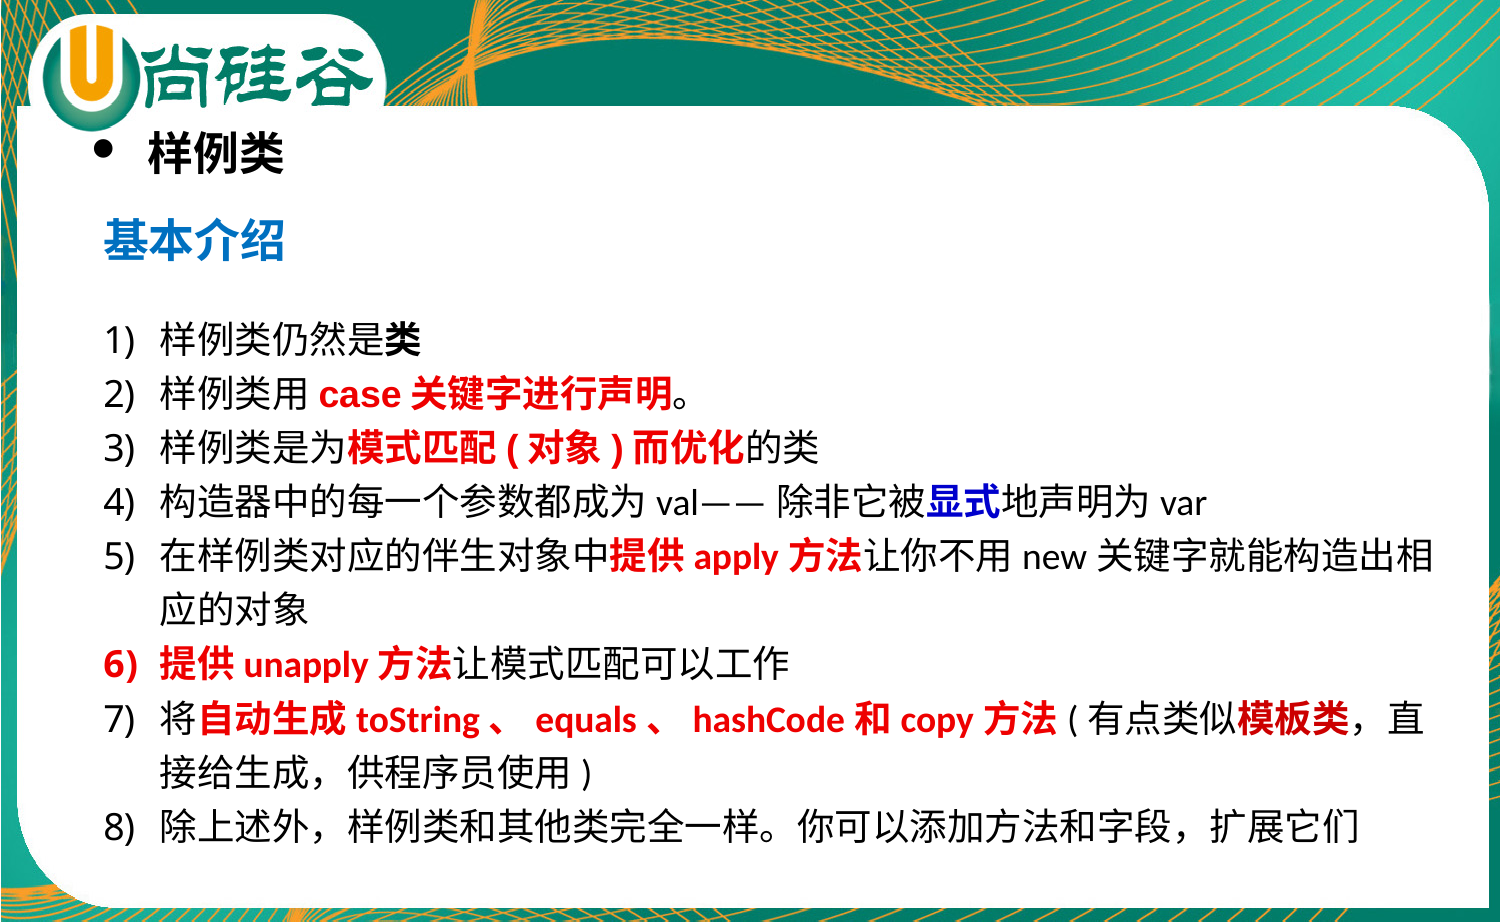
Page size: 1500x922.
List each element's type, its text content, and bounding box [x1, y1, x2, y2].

text_box 基本介绍 样例类仍然是类 样例类用case关键字进行声明。 样例类是为模式匹配(对象)而优化的类 构造器中的每一个参数都成为val——除非它被显式地声明为var 在样例类对应的伴生对象中提供apply方法让你不用new关键字就能构造出相应的对象 提供unapply方法让模式匹配可以工作 将自动生成toString、equals、hashCode和copy方法(有点类似模板类，直接给生成，供程序员使用) 除上述外，样例类和其他类完全一样。你可以添加方法和字段，扩展它们 [88, 204, 1471, 856]
picture [0, 0, 1500, 922]
text_box 样例类 [76, 123, 1270, 188]
